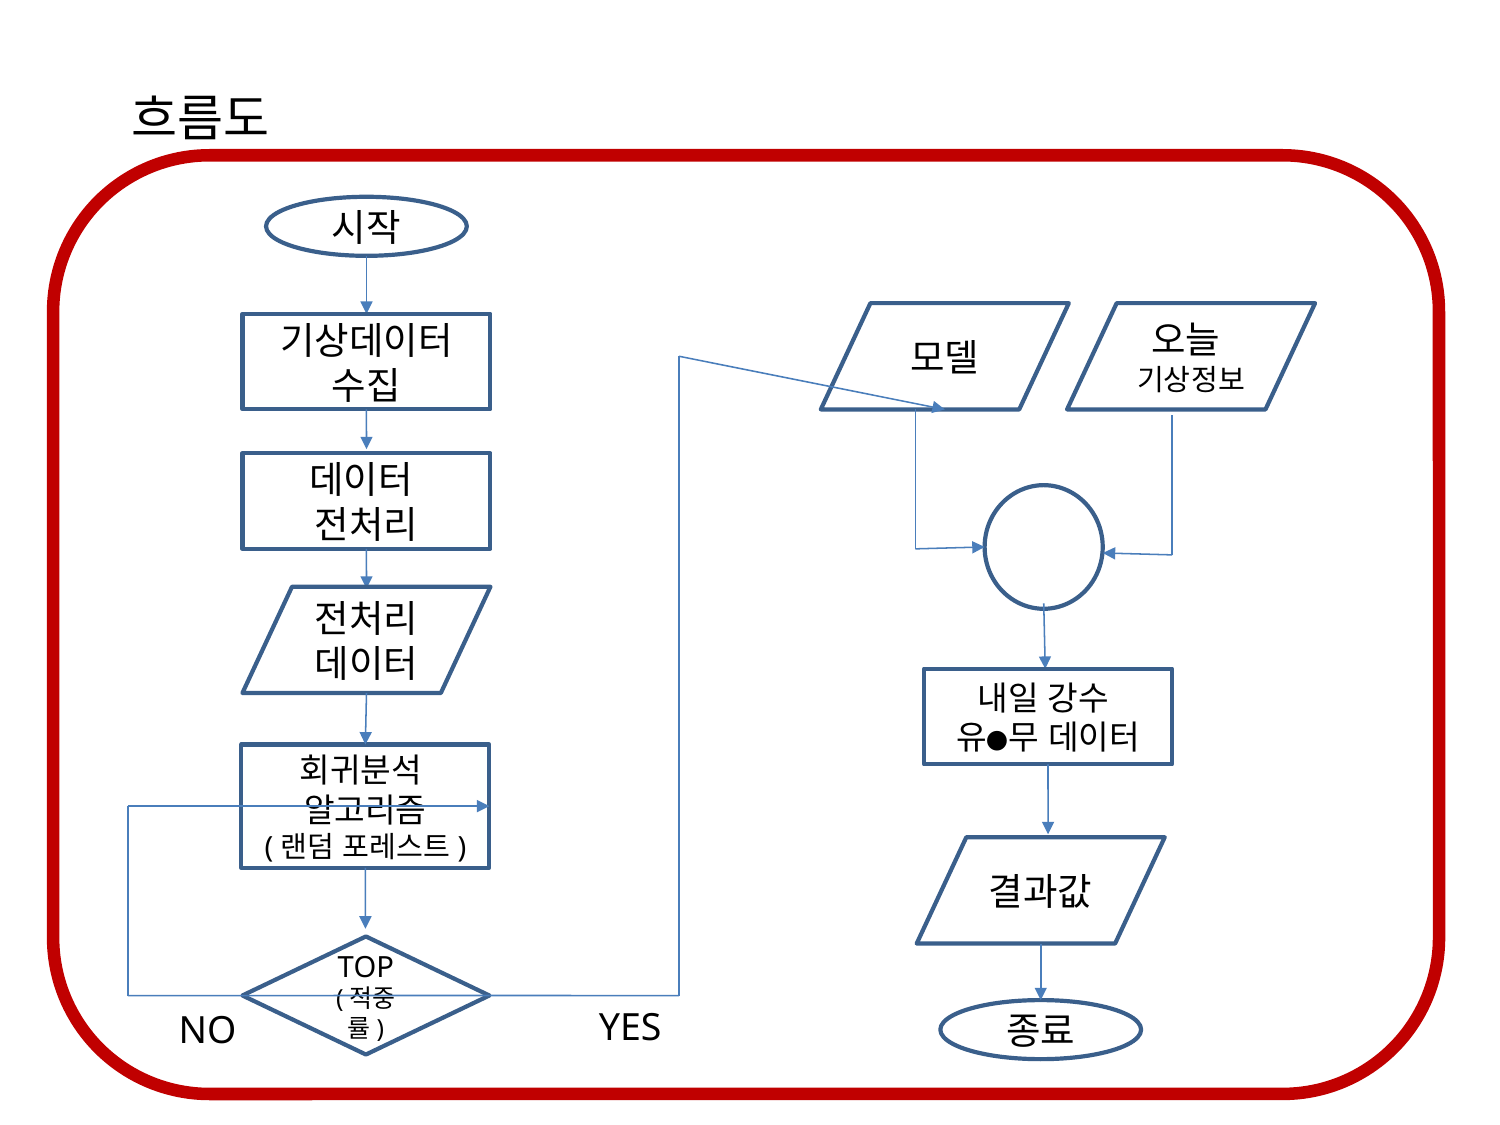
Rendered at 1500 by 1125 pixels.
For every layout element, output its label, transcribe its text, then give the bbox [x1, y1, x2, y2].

text_box 데이터 전처리 [240, 451, 492, 551]
text_box 전처리 데이터 [240, 584, 493, 696]
text_box TOP (적중률) [242, 934, 491, 994]
text_box 오늘 기상정보 [1065, 301, 1317, 412]
text_box 내일 강수 유●무 데이터 [922, 667, 1174, 766]
text_box 흐름도 [117, 79, 519, 155]
text_box 시작 [263, 194, 469, 258]
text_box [127, 805, 238, 996]
text_box 기상데이터 수집 [240, 312, 492, 411]
text_box [983, 483, 1103, 611]
text_box 종료 [938, 998, 1144, 1062]
text_box 회귀분석 알고리즘 (랜덤 포레스트) [239, 742, 491, 870]
text_box TOP (적중률) [242, 997, 489, 1057]
text_box NO [163, 998, 267, 1059]
text_box 모델 [818, 388, 923, 412]
text_box YES [584, 995, 687, 1056]
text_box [1102, 415, 1173, 556]
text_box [915, 409, 985, 550]
text_box 결과값 [914, 835, 1167, 946]
text_box [50, 153, 1442, 1097]
text_box 모델 [829, 301, 1071, 412]
